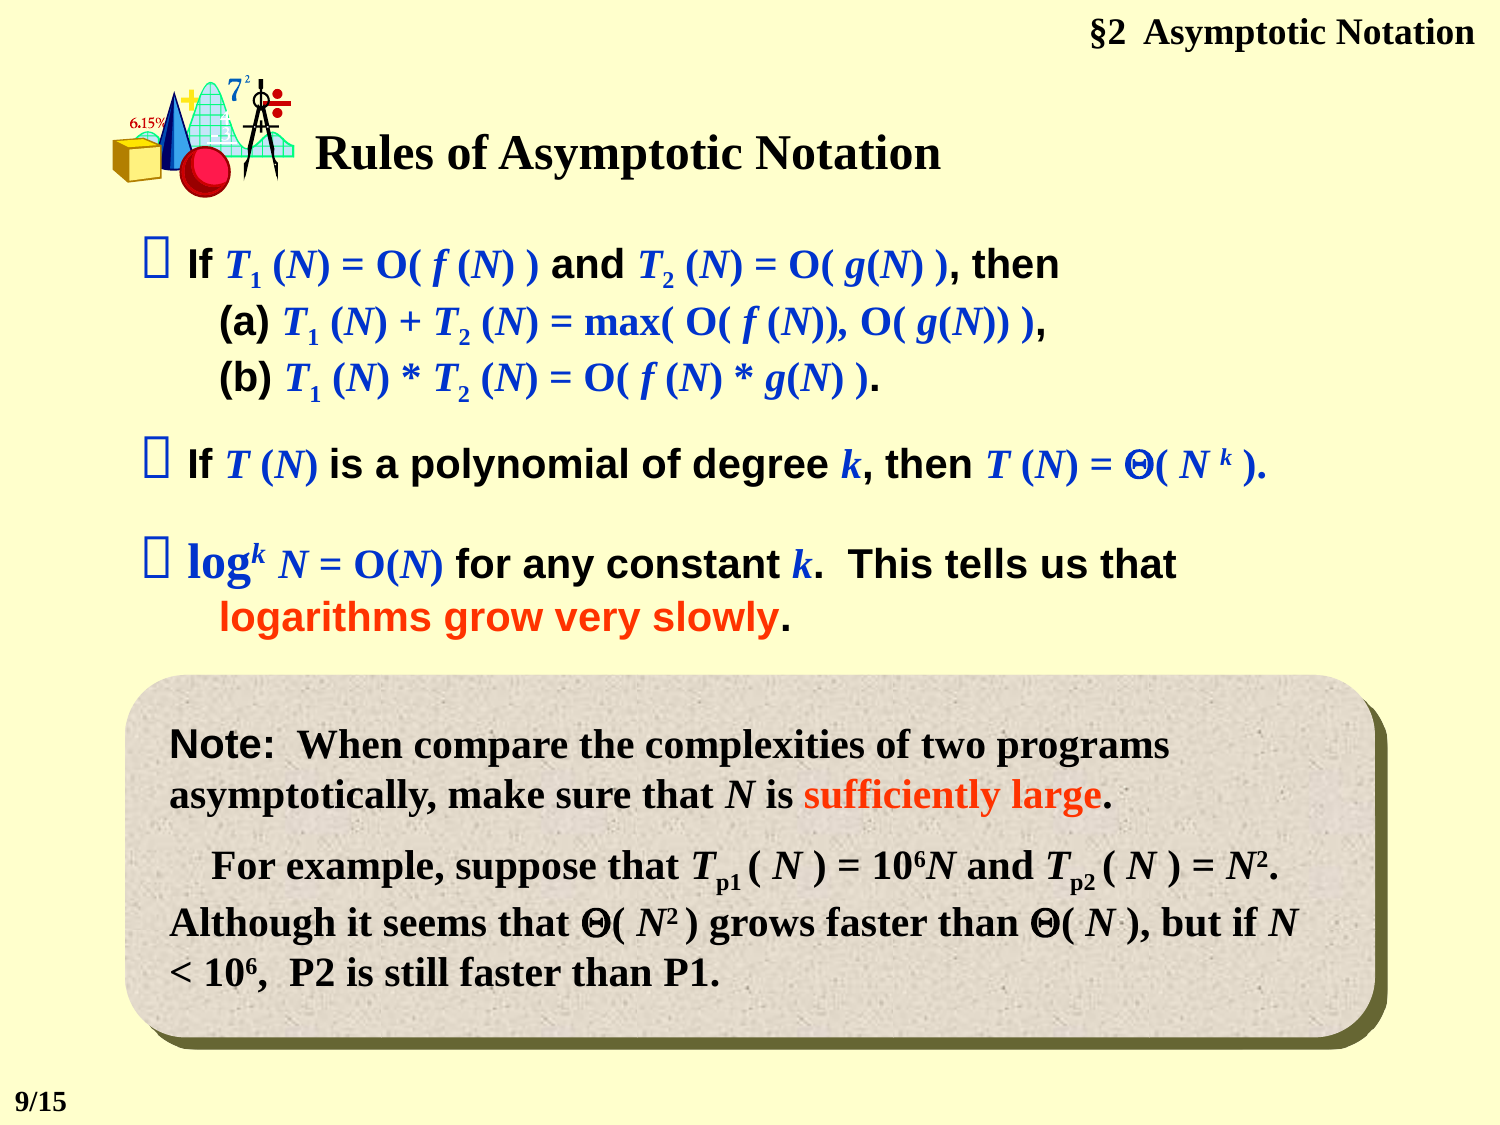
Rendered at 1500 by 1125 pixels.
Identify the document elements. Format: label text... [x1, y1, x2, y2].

text_box  If T1 (N) = O( f (N) ) and T2 (N) = O( g(N) ), then (a) T1 (N) + T2 (N) = max( O( f (N)), O( g(N)) ), (b) T1 (N) * T2 (N) = O( f (N) * g(N) ). [124, 212, 1338, 412]
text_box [112, 74, 1063, 198]
text_box  If T (N) is a polynomial of degree k, then T (N) = ( N k ). [124, 412, 1338, 498]
text_box 9/15 [0, 1074, 100, 1125]
text_box  logk N = O(N) for any constant k. This tells us that logarithms grow very slowly. [124, 512, 1338, 648]
text_box §2 Asymptotic Notation [999, 0, 1499, 60]
text_box Note: When compare the complexities of two programs asymptotically, make sure that N is sufficiently large. For example, suppose that Tp1 ( N ) = 106N and Tp2 ( N ) = N2. Although it seems that ( N2 ) grows faster than ( N ), but if N < 106, P2 is still faster than P1. [125, 674, 1376, 1038]
